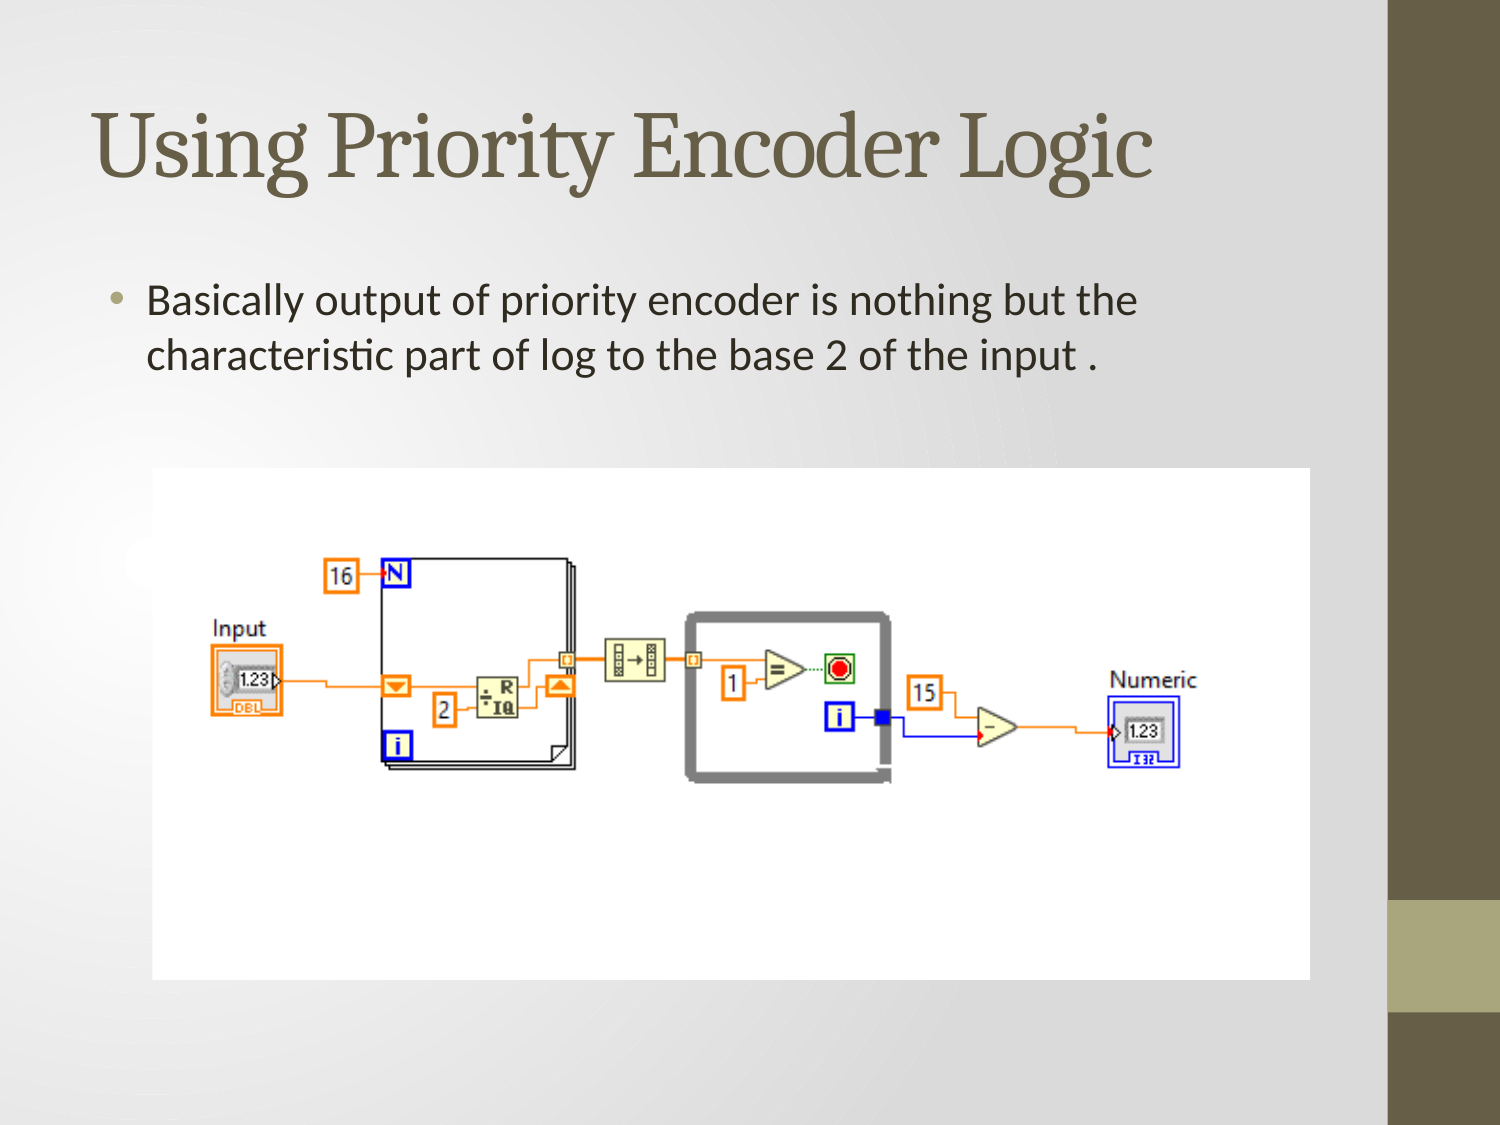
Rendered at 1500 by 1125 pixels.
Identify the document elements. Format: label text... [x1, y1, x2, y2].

list Basically output of priority encoder is nothing but the characteristic part of log to the base 2 of the input . [75, 262, 1325, 1050]
picture [151, 467, 1311, 980]
title Using Priority Encoder Logic [75, 45, 1325, 233]
